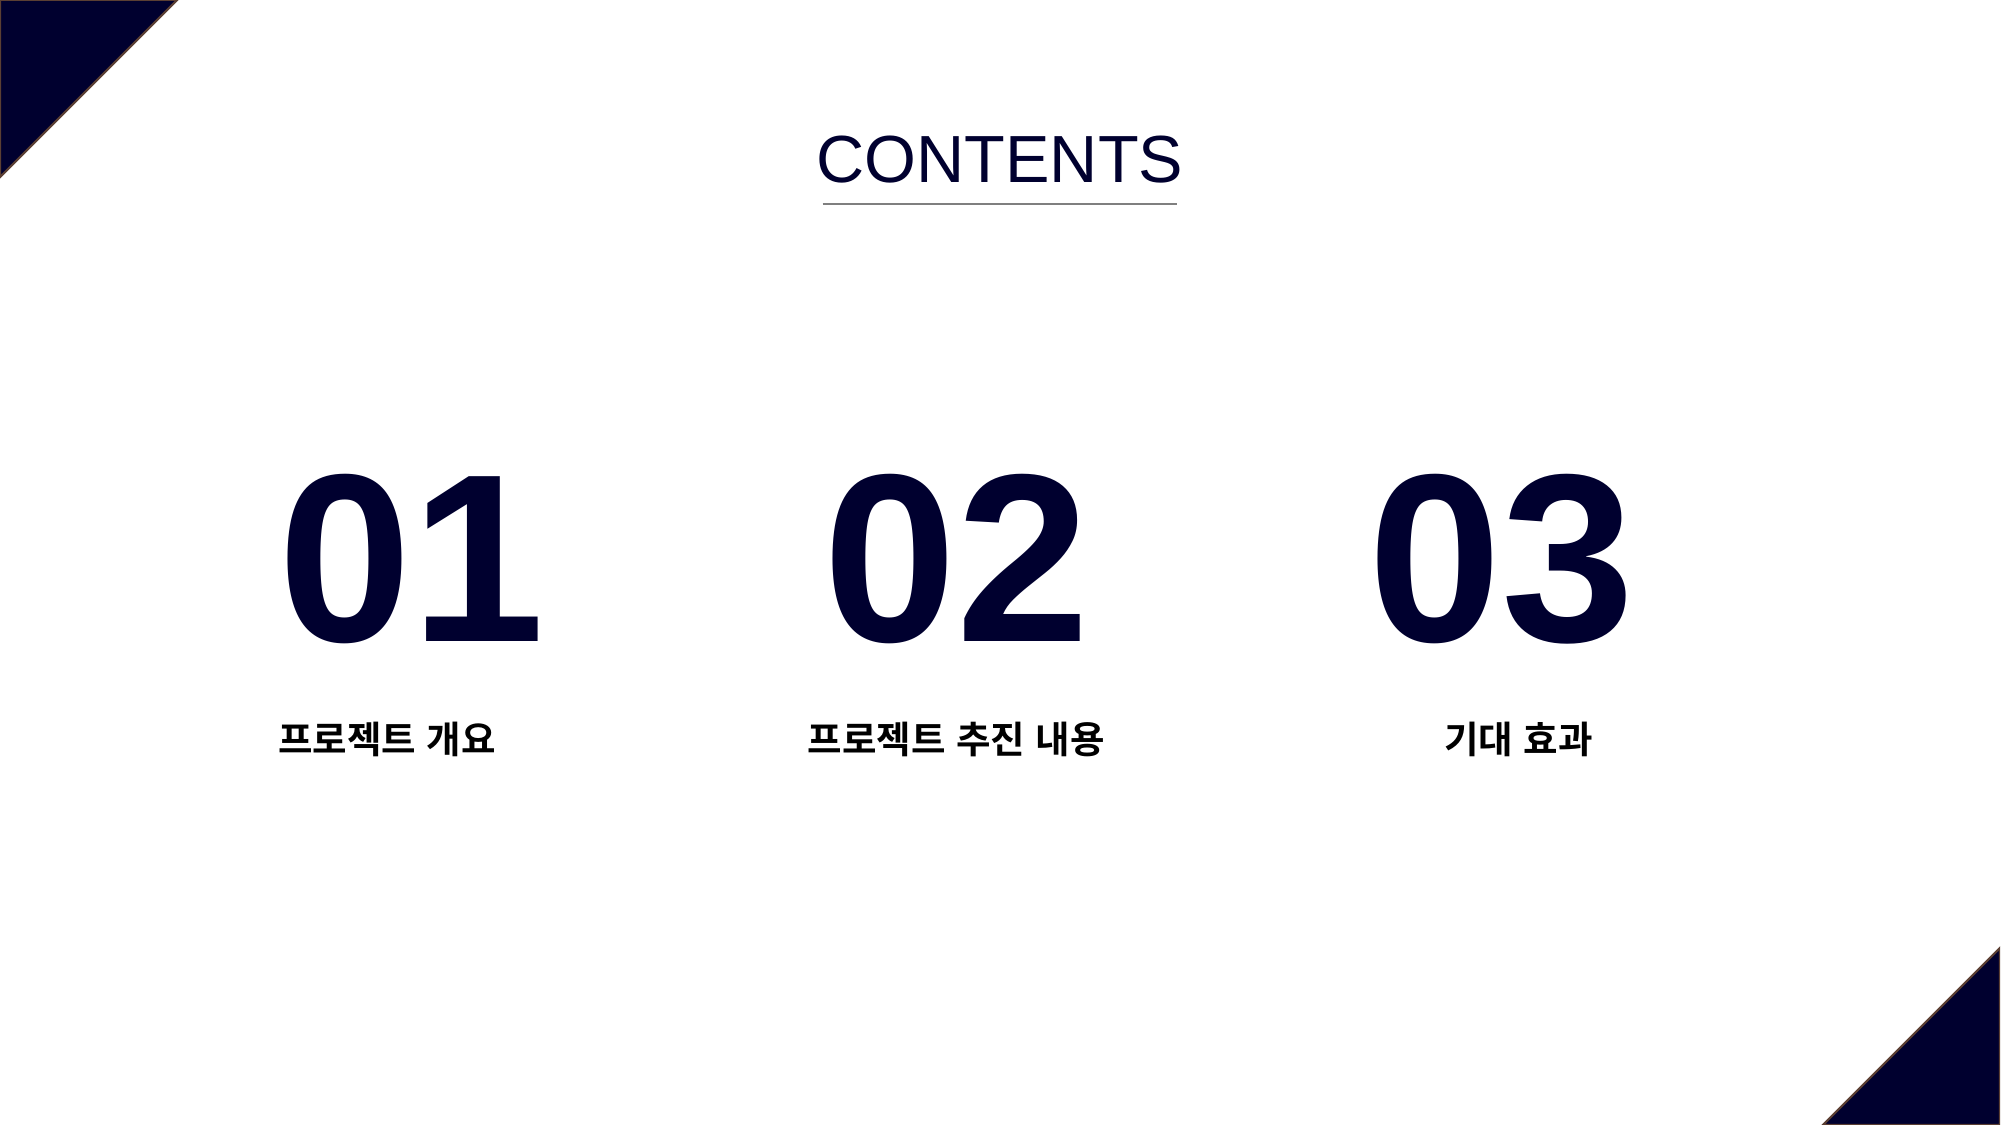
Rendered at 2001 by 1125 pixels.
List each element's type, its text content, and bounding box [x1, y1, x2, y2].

text_box 01 [263, 394, 594, 697]
text_box 02 [808, 394, 1139, 697]
text_box 프로젝트 추진 내용 [792, 699, 1155, 777]
text_box 03 [1353, 394, 1684, 700]
text_box 기대 효과 [1235, 699, 1802, 777]
text_box 프로젝트 개요 [263, 699, 625, 777]
text_box CONTENTS [790, 107, 1210, 203]
